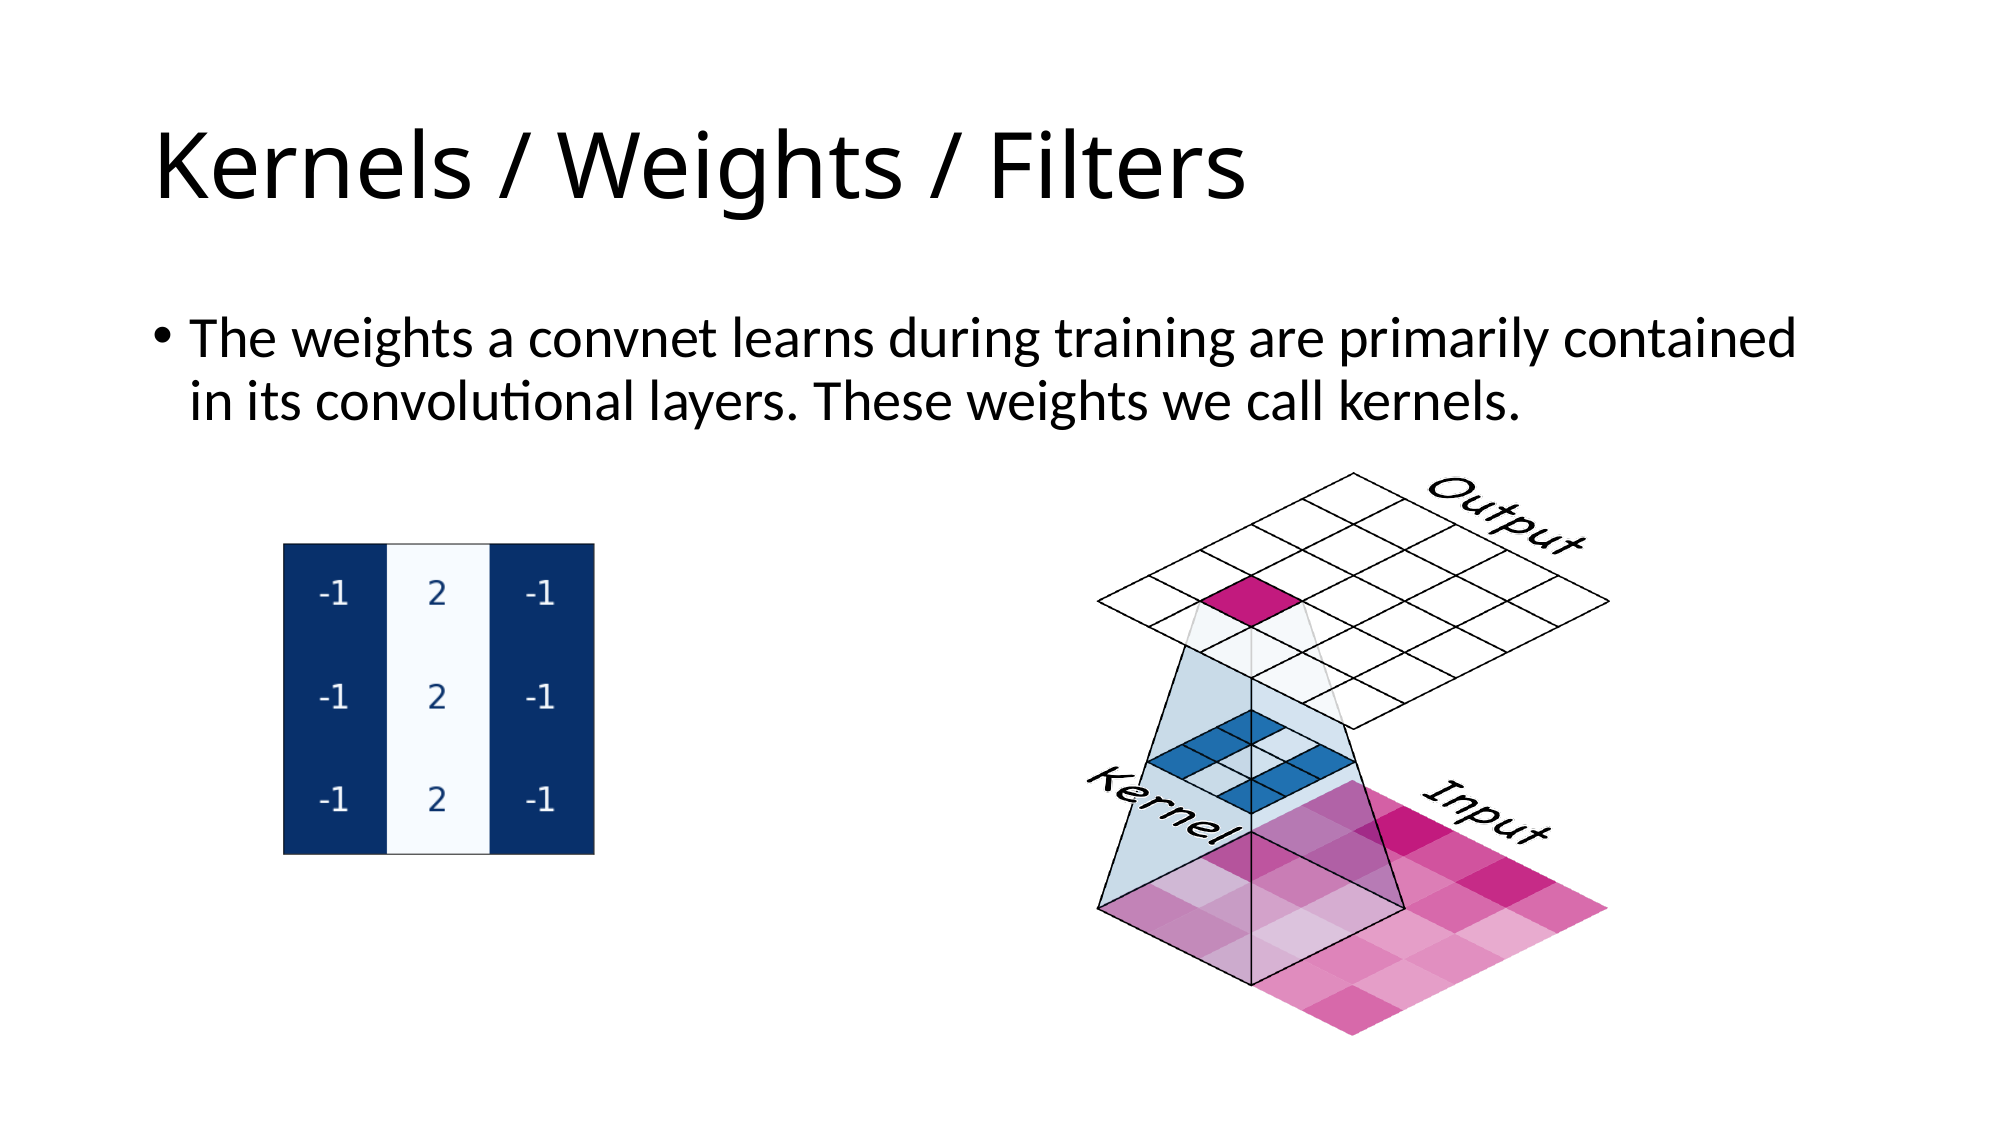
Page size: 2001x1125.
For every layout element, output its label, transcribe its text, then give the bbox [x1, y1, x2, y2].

picture [1085, 472, 1610, 1036]
title Kernels / Weights / Filters [137, 59, 1863, 278]
list The weights a convnet learns during training are primarily contained in its convolutional layers. These weights we call kernels. [137, 299, 1863, 1014]
picture [262, 527, 610, 875]
